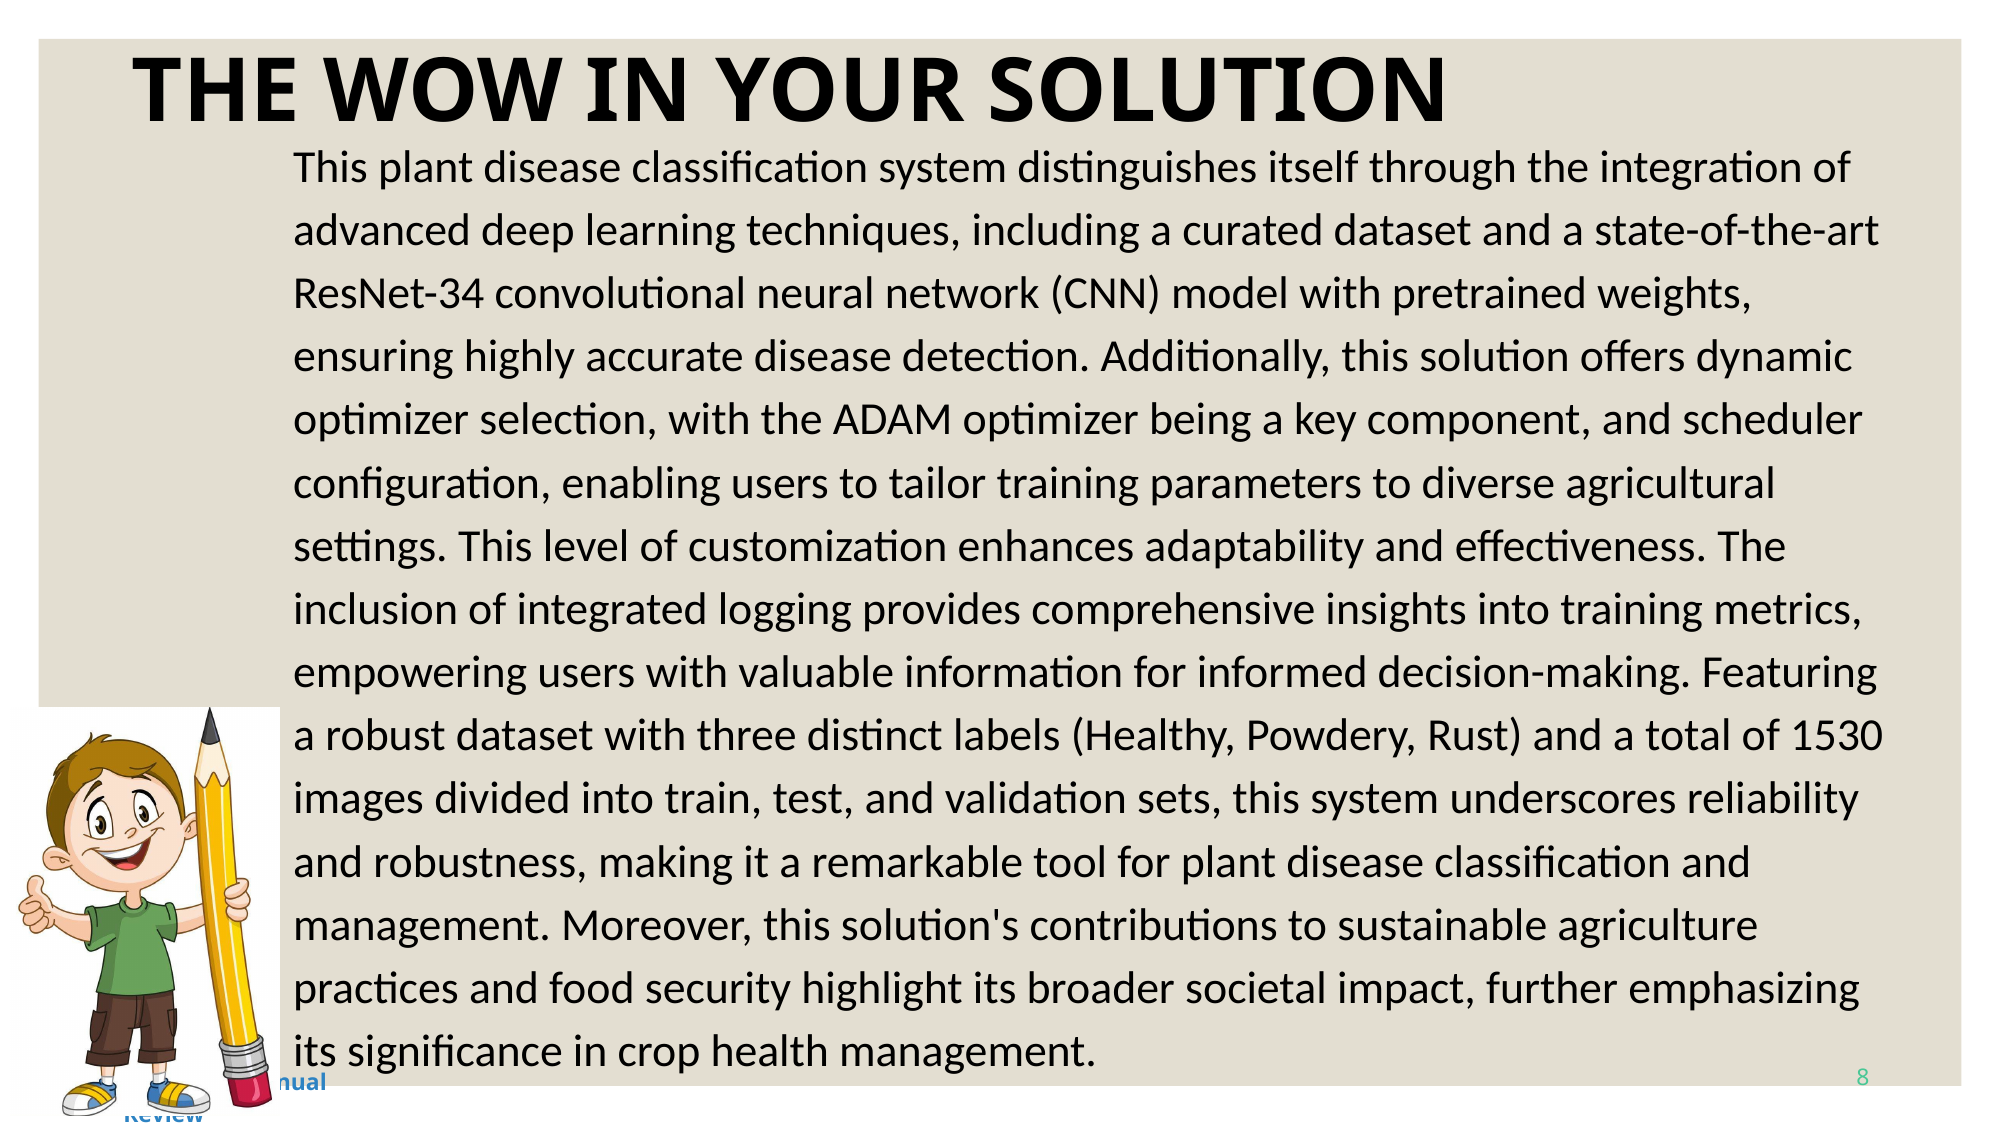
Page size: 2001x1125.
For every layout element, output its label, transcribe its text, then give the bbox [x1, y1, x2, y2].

picture [10, 707, 280, 1116]
title THE WOW IN YOUR SOLUTION [100, 0, 1702, 221]
text_box This plant disease classification system distinguishes itself through the integration of advanced deep learning techniques, including a curated dataset and a state-of-the-art ResNet-34 convolutional neural network (CNN) model with pretrained weights, ensuring highly accurate disease detection. Additionally, this solution offers dynamic optimizer selection, with the ADAM optimizer being a key component, and scheduler configuration, enabling users to tailor training parameters to diverse agricultural settings. This level of customization enhances adaptability and effectiveness. The inclusion of integrated logging provides comprehensive insights into training metrics, empowering users with valuable information for informed decision-making. Featuring a robust dataset with three distinct labels (Healthy, Powdery, Rust) and a total of 1530 images divided into train, test, and validation sets, this system underscores reliability and robustness, making it a remarkable tool for plant disease classification and management. Moreover, this solution's contributions to sustainable agriculture practices and food security highlight its broader societal impact, further emphasizing its significance in crop health management. [278, 113, 1923, 1125]
